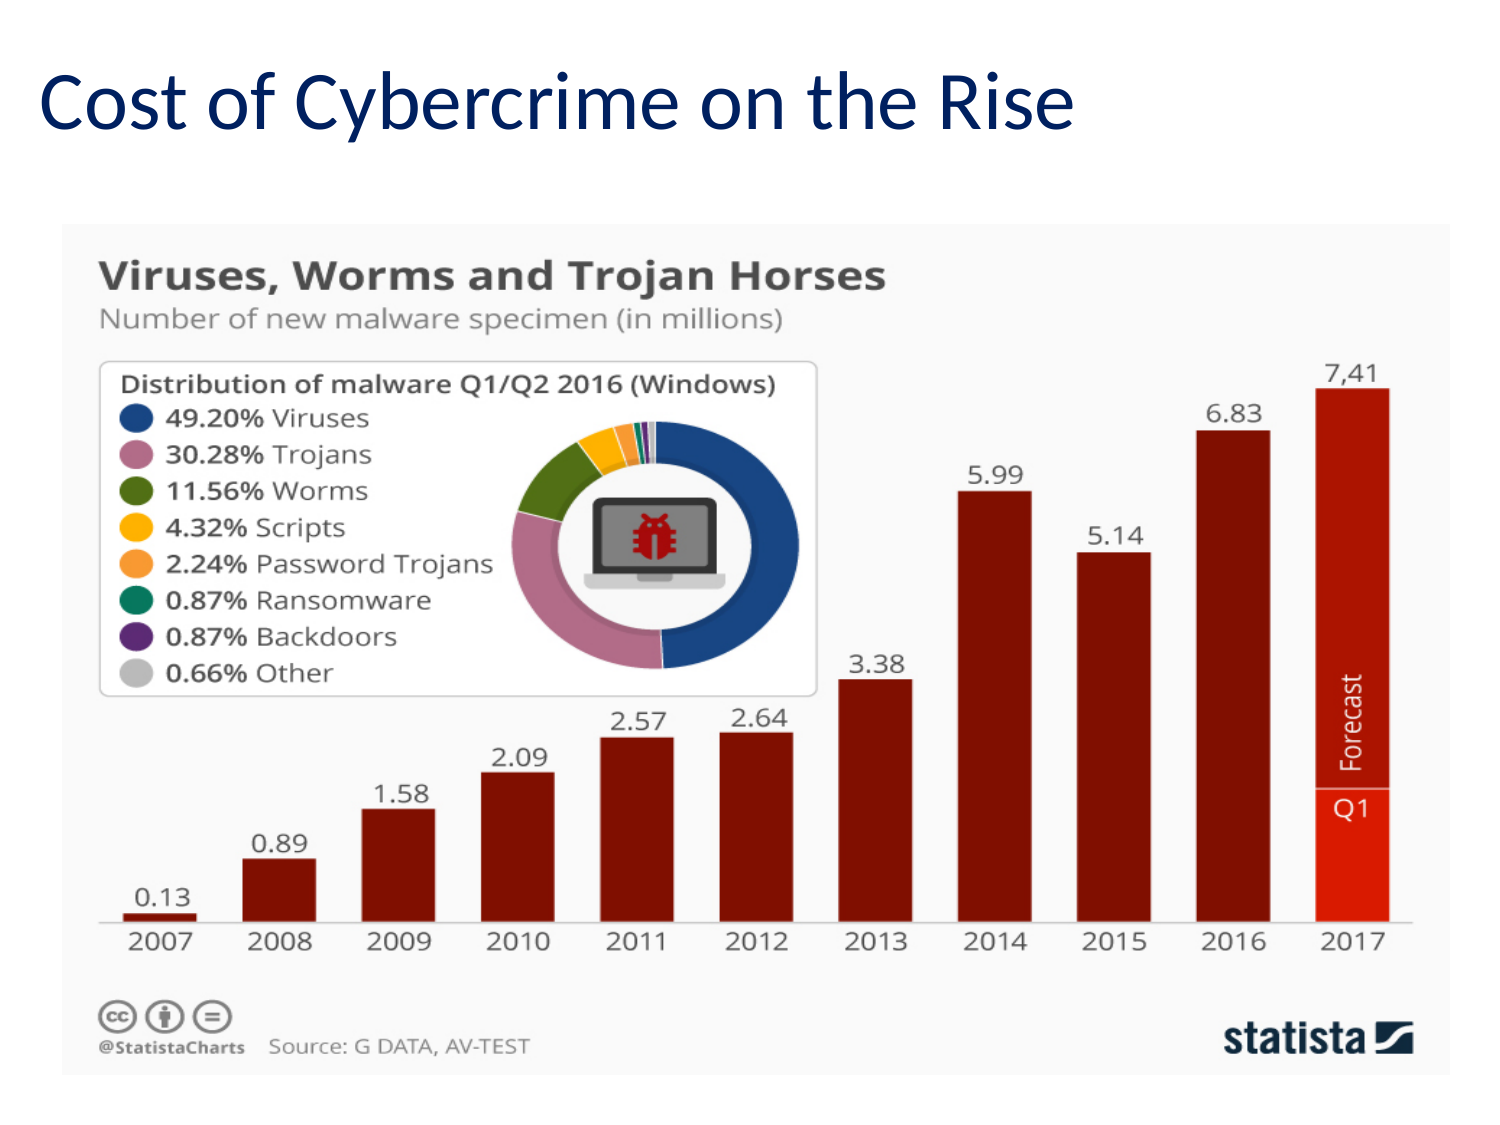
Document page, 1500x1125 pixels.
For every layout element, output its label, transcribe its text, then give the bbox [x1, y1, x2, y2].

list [62, 224, 1451, 1076]
title Cost of Cybercrime on the Rise [24, 2, 1375, 190]
